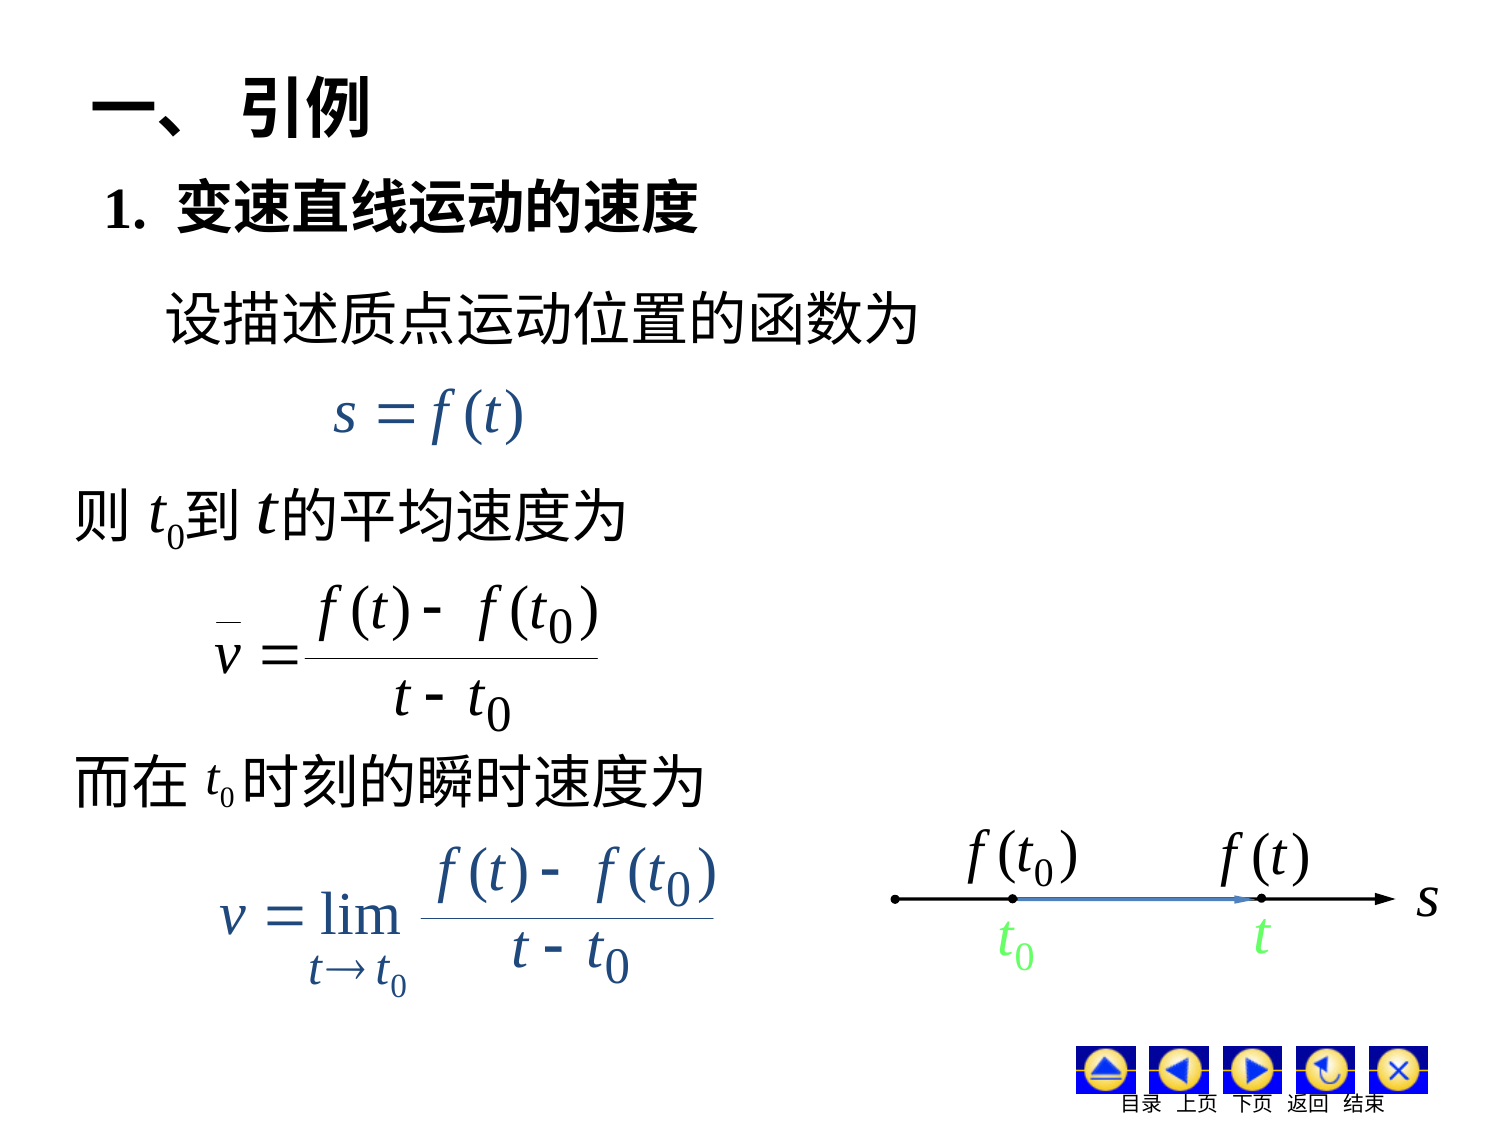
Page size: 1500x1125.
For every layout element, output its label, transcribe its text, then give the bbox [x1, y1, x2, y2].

picture [1149, 1046, 1209, 1094]
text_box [202, 471, 772, 558]
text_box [952, 820, 1080, 903]
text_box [862, 883, 990, 961]
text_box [212, 585, 603, 735]
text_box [217, 845, 718, 1003]
picture [1076, 1046, 1136, 1094]
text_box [1205, 827, 1313, 903]
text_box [328, 383, 526, 451]
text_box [1276, 883, 1444, 961]
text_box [303, 574, 603, 649]
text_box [140, 468, 200, 565]
title 一、 引例 [37, 50, 425, 163]
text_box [510, 914, 632, 988]
picture [1369, 1046, 1428, 1094]
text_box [995, 911, 1038, 976]
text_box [58, 471, 136, 558]
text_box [391, 662, 513, 735]
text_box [198, 743, 247, 821]
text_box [245, 480, 294, 552]
text_box 1. 变速直线运动的速度 [88, 162, 826, 248]
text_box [58, 737, 772, 823]
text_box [422, 837, 721, 911]
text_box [1251, 914, 1276, 959]
text_box 设描述质点运动位置的函数为 [149, 275, 975, 360]
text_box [1042, 883, 1250, 961]
picture [1296, 1046, 1355, 1094]
picture [1223, 1046, 1282, 1094]
